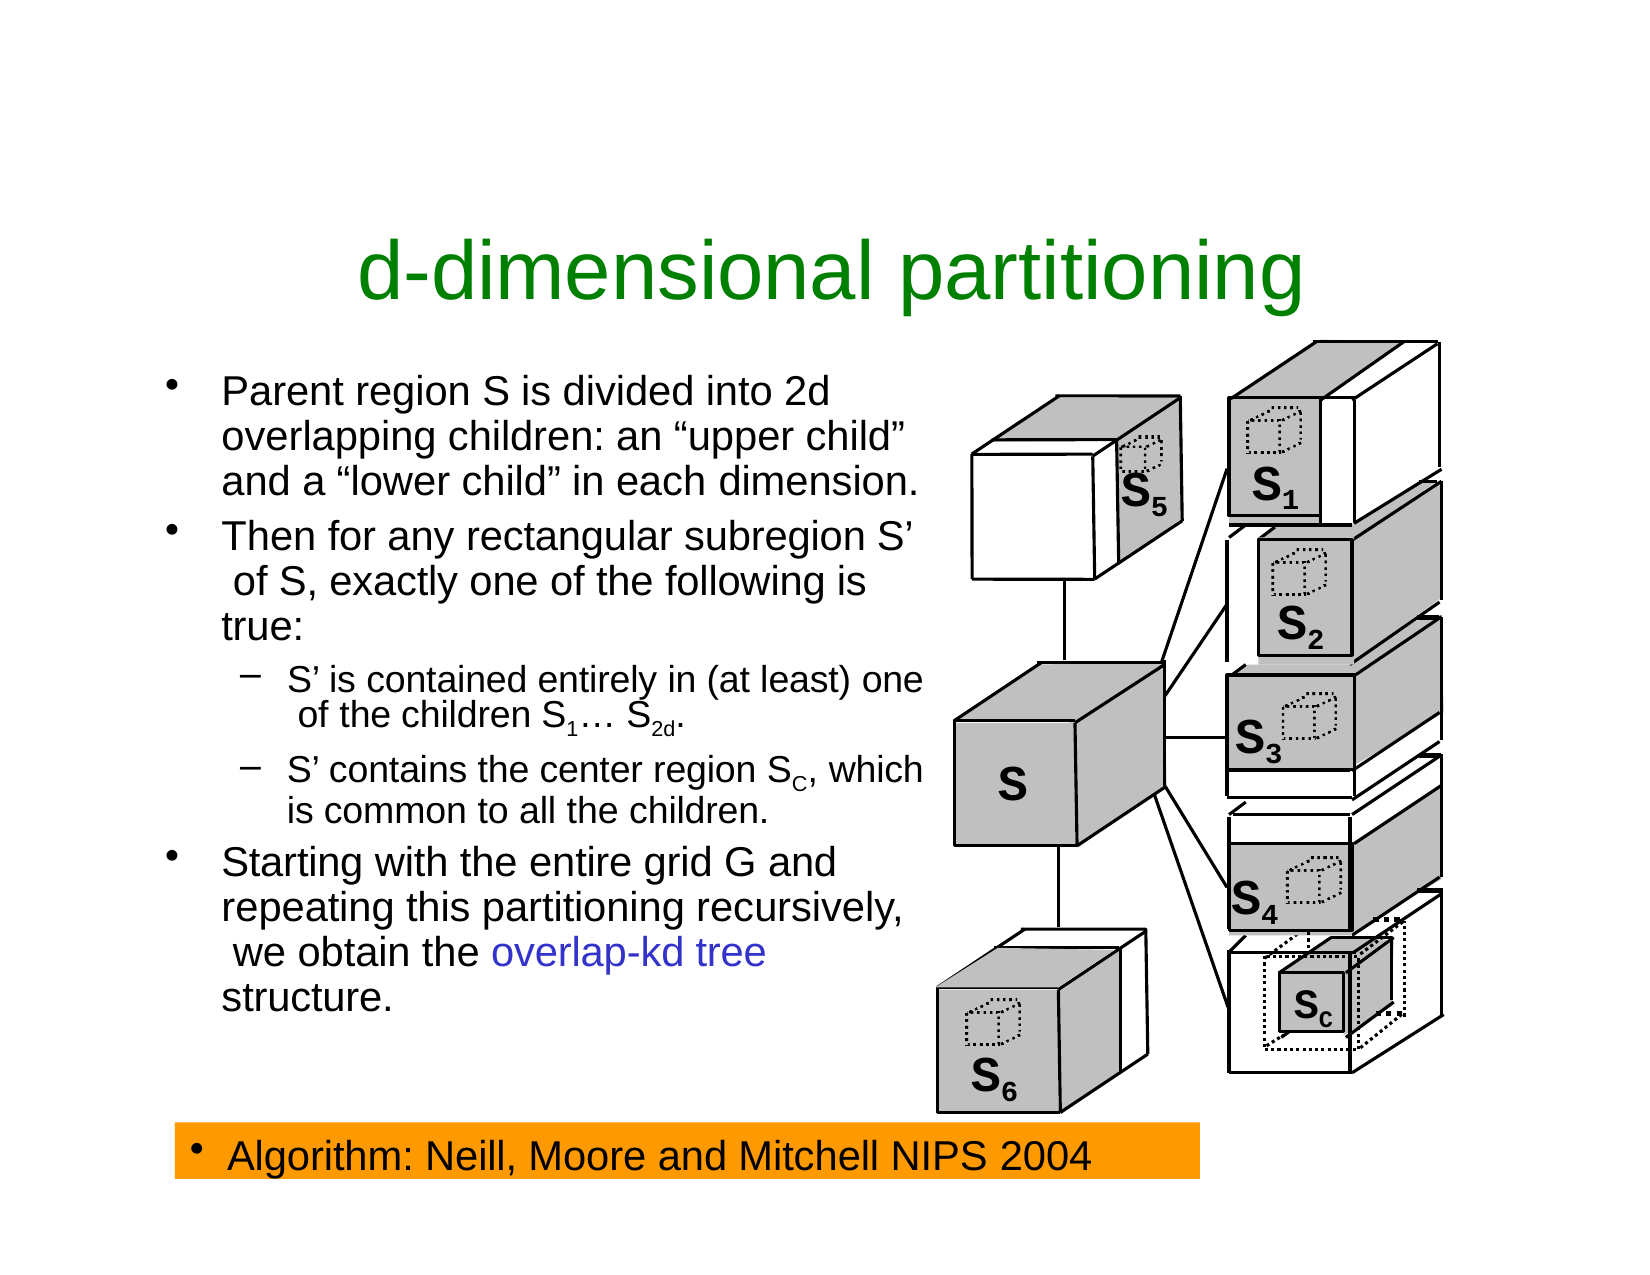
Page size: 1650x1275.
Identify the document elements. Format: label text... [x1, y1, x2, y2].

text_box [1350, 939, 1388, 962]
text_box [957, 662, 1164, 720]
text_box [1281, 727, 1295, 740]
text_box S’ is contained entirely in (at least) one of the children S1… S2d. S’ contains the center region SC, which [231, 652, 943, 796]
text_box [1271, 548, 1329, 596]
text_box [1119, 435, 1164, 473]
title d-dimensional partitioning [355, 214, 1310, 430]
text_box [1350, 956, 1359, 1050]
text_box [1331, 482, 1437, 537]
text_box [954, 720, 1078, 846]
text_box [1059, 981, 1120, 1111]
text_box Parent region S is divided into 2d overlapping children: an “upper child” and a “lower child” in each dimension. Then for any rectangular subregion S’ of S, exactly one of the following is true: [163, 362, 923, 650]
text_box [1285, 856, 1344, 904]
text_box [1235, 664, 1359, 674]
text_box [1020, 929, 1148, 1055]
text_box [1119, 522, 1177, 562]
text_box [1359, 941, 1392, 1026]
text_box [1258, 537, 1355, 665]
text_box Starting with the entire grid G and repeating this partitioning recursively, we obtain the overlap-kd tree structure. [163, 833, 911, 1021]
text_box [1246, 406, 1304, 454]
text_box S [955, 747, 1074, 810]
text_box [1262, 525, 1349, 537]
text_box [1312, 938, 1372, 952]
text_box S5 [1114, 454, 1178, 522]
text_box [1357, 619, 1441, 764]
text_box [996, 430, 1129, 439]
text_box S1 [1229, 397, 1321, 516]
text_box [1229, 674, 1355, 796]
text_box Algorithm: Neill, Moore and Mitchell NIPS 2004 [174, 1122, 1200, 1179]
text_box [965, 998, 1023, 1046]
text_box [1073, 692, 1120, 721]
text_box S2 [1258, 539, 1353, 656]
text_box [937, 988, 1060, 1039]
text_box [1076, 666, 1164, 844]
text_box S6 [934, 1039, 1061, 1108]
text_box [1352, 618, 1438, 674]
text_box S3 [1227, 674, 1326, 770]
text_box [1229, 931, 1308, 936]
text_box [1353, 787, 1442, 933]
text_box [935, 947, 1115, 988]
text_box [1229, 516, 1320, 524]
text_box [937, 1108, 1061, 1113]
text_box [1310, 342, 1402, 397]
text_box is common to all the children. [284, 783, 775, 831]
text_box [1264, 956, 1349, 1050]
text_box S4 [1229, 843, 1353, 931]
text_box [1309, 931, 1353, 936]
text_box [1126, 430, 1182, 521]
text_box [1355, 483, 1441, 660]
